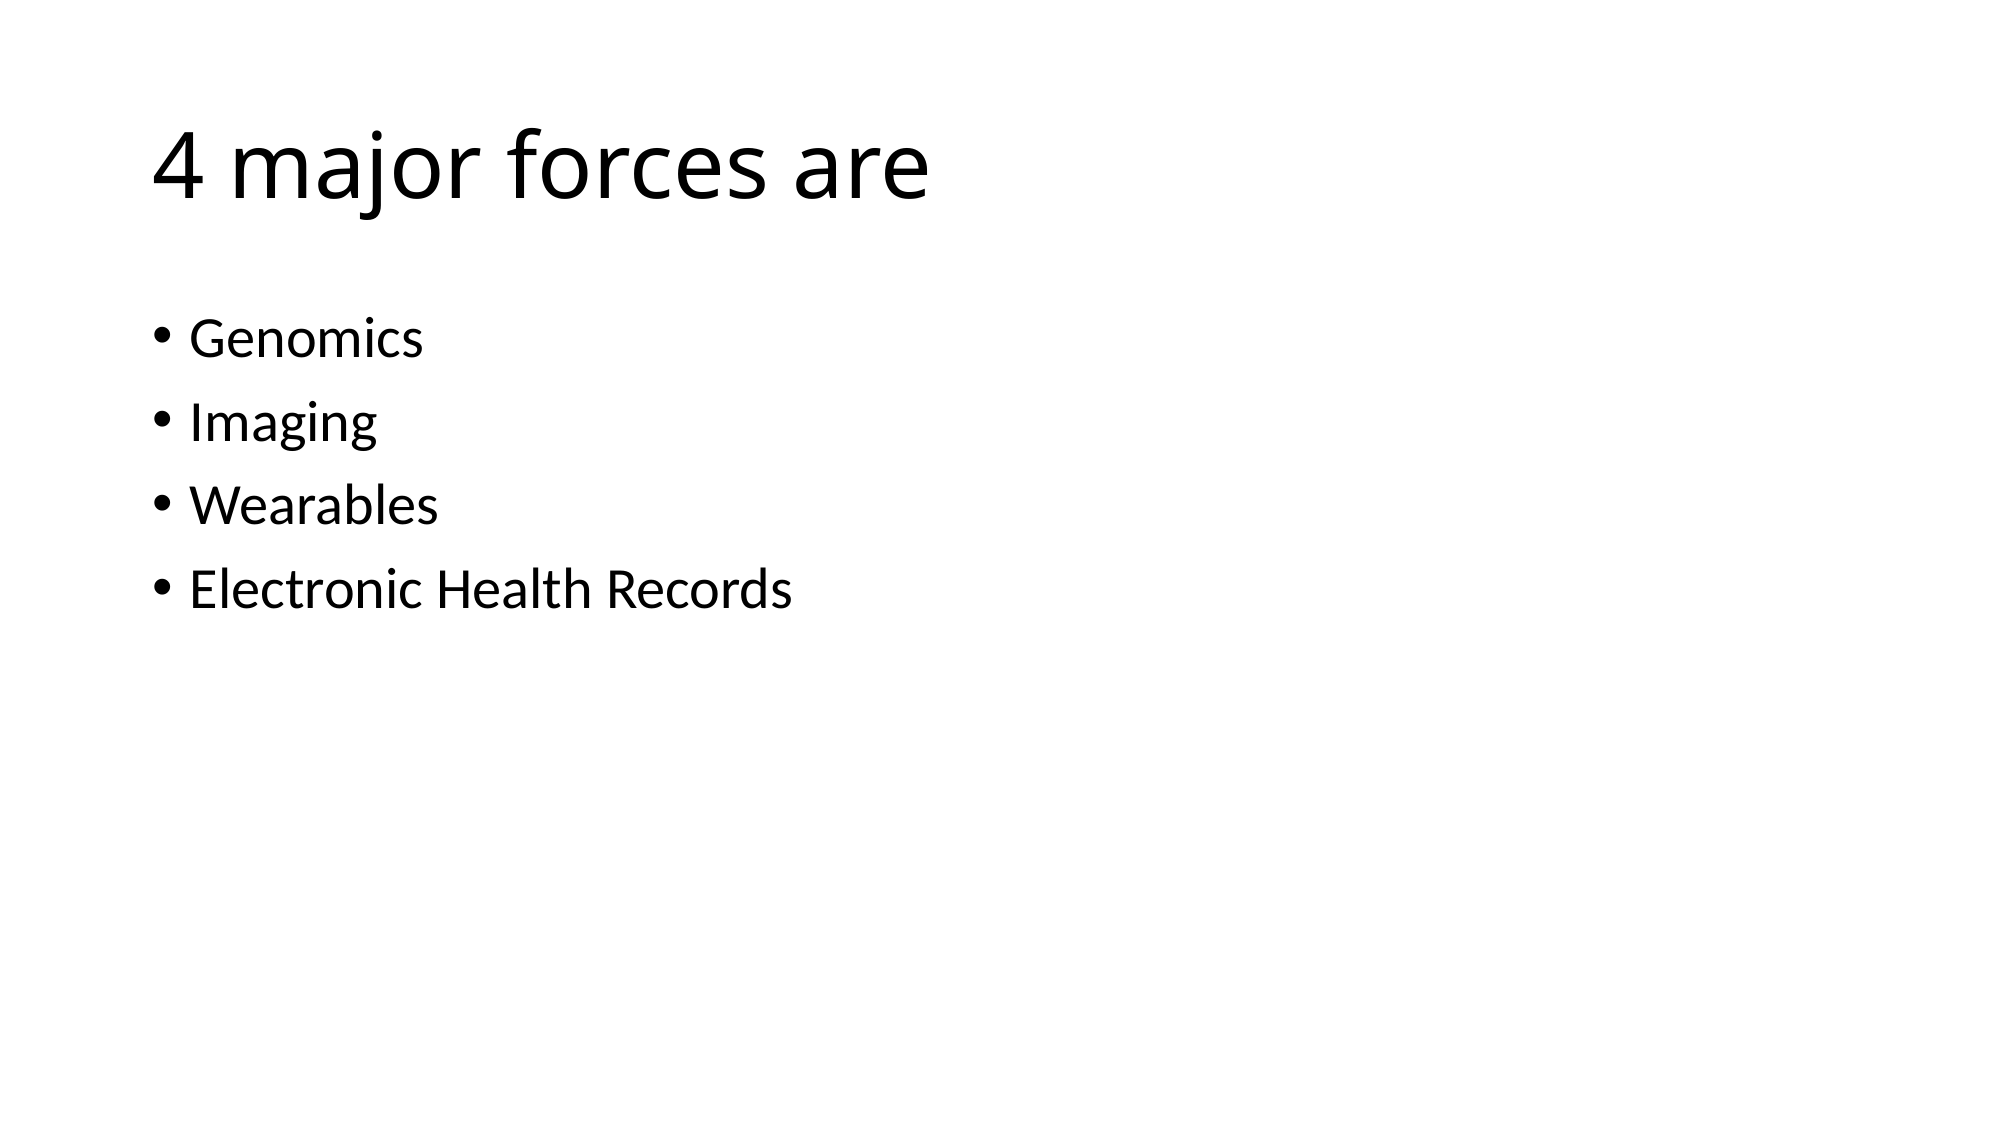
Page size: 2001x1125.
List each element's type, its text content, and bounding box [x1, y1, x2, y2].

list Genomics Imaging Wearables Electronic Health Records [137, 299, 1863, 1014]
title 4 major forces are [137, 59, 1863, 278]
